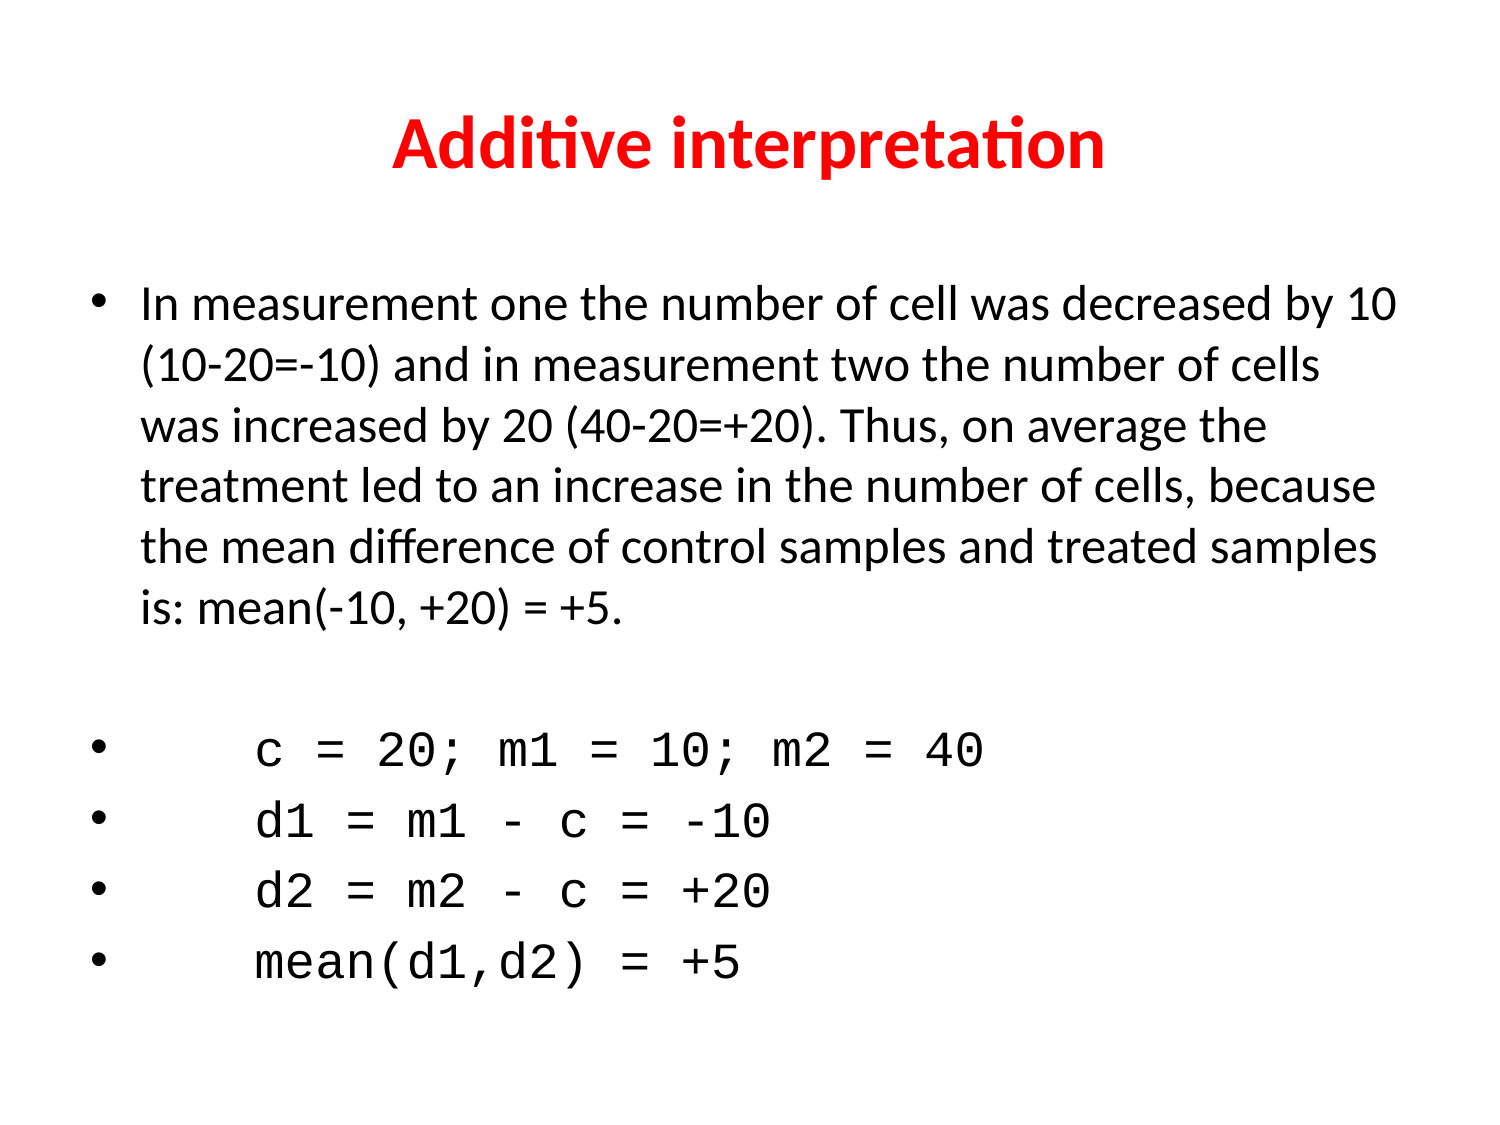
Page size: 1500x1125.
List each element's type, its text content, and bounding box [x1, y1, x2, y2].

list In measurement one the number of cell was decreased by 10 (10-20=-10) and in measurement two the number of cells was increased by 20 (40-20=+20). Thus, on average the treatment led to an increase in the number of cells, because the mean difference of control samples and treated samples is: mean(-10, +20) = +5. c = 20; m1 = 10; m2 = 40 d1 = m1 - c = -10 d2 = m2 - c = +20 mean(d1,d2) = +5 [75, 262, 1425, 1005]
title Additive interpretation [75, 45, 1425, 233]
